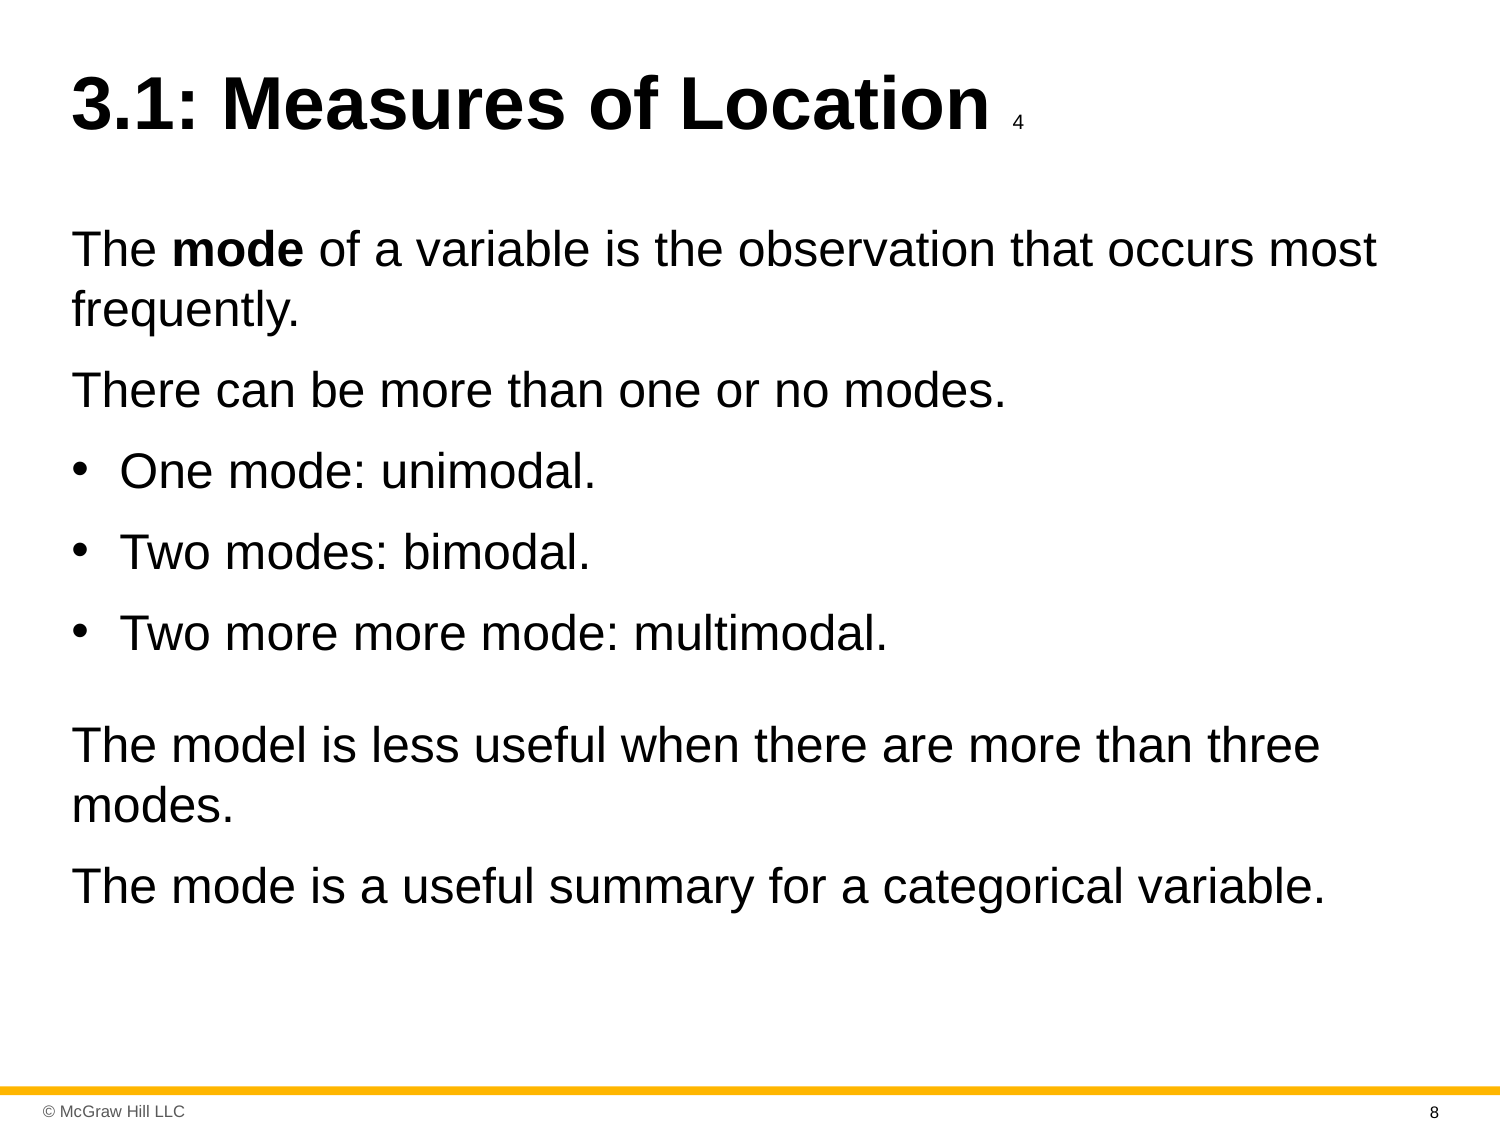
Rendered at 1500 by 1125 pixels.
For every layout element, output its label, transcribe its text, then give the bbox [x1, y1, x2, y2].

title 3.1: Measures of Location 4 [56, 31, 1444, 180]
list The mode of a variable is the observation that occurs most frequently. There can be more than one or no modes. One mode: unimodal. Two modes: bimodal. Two more more mode: multimodal. [56, 209, 1444, 675]
slide_number 8 [1415, 1094, 1474, 1122]
list The model is less useful when there are more than three modes. The mode is a useful summary for a categorical variable. [56, 704, 1444, 1070]
